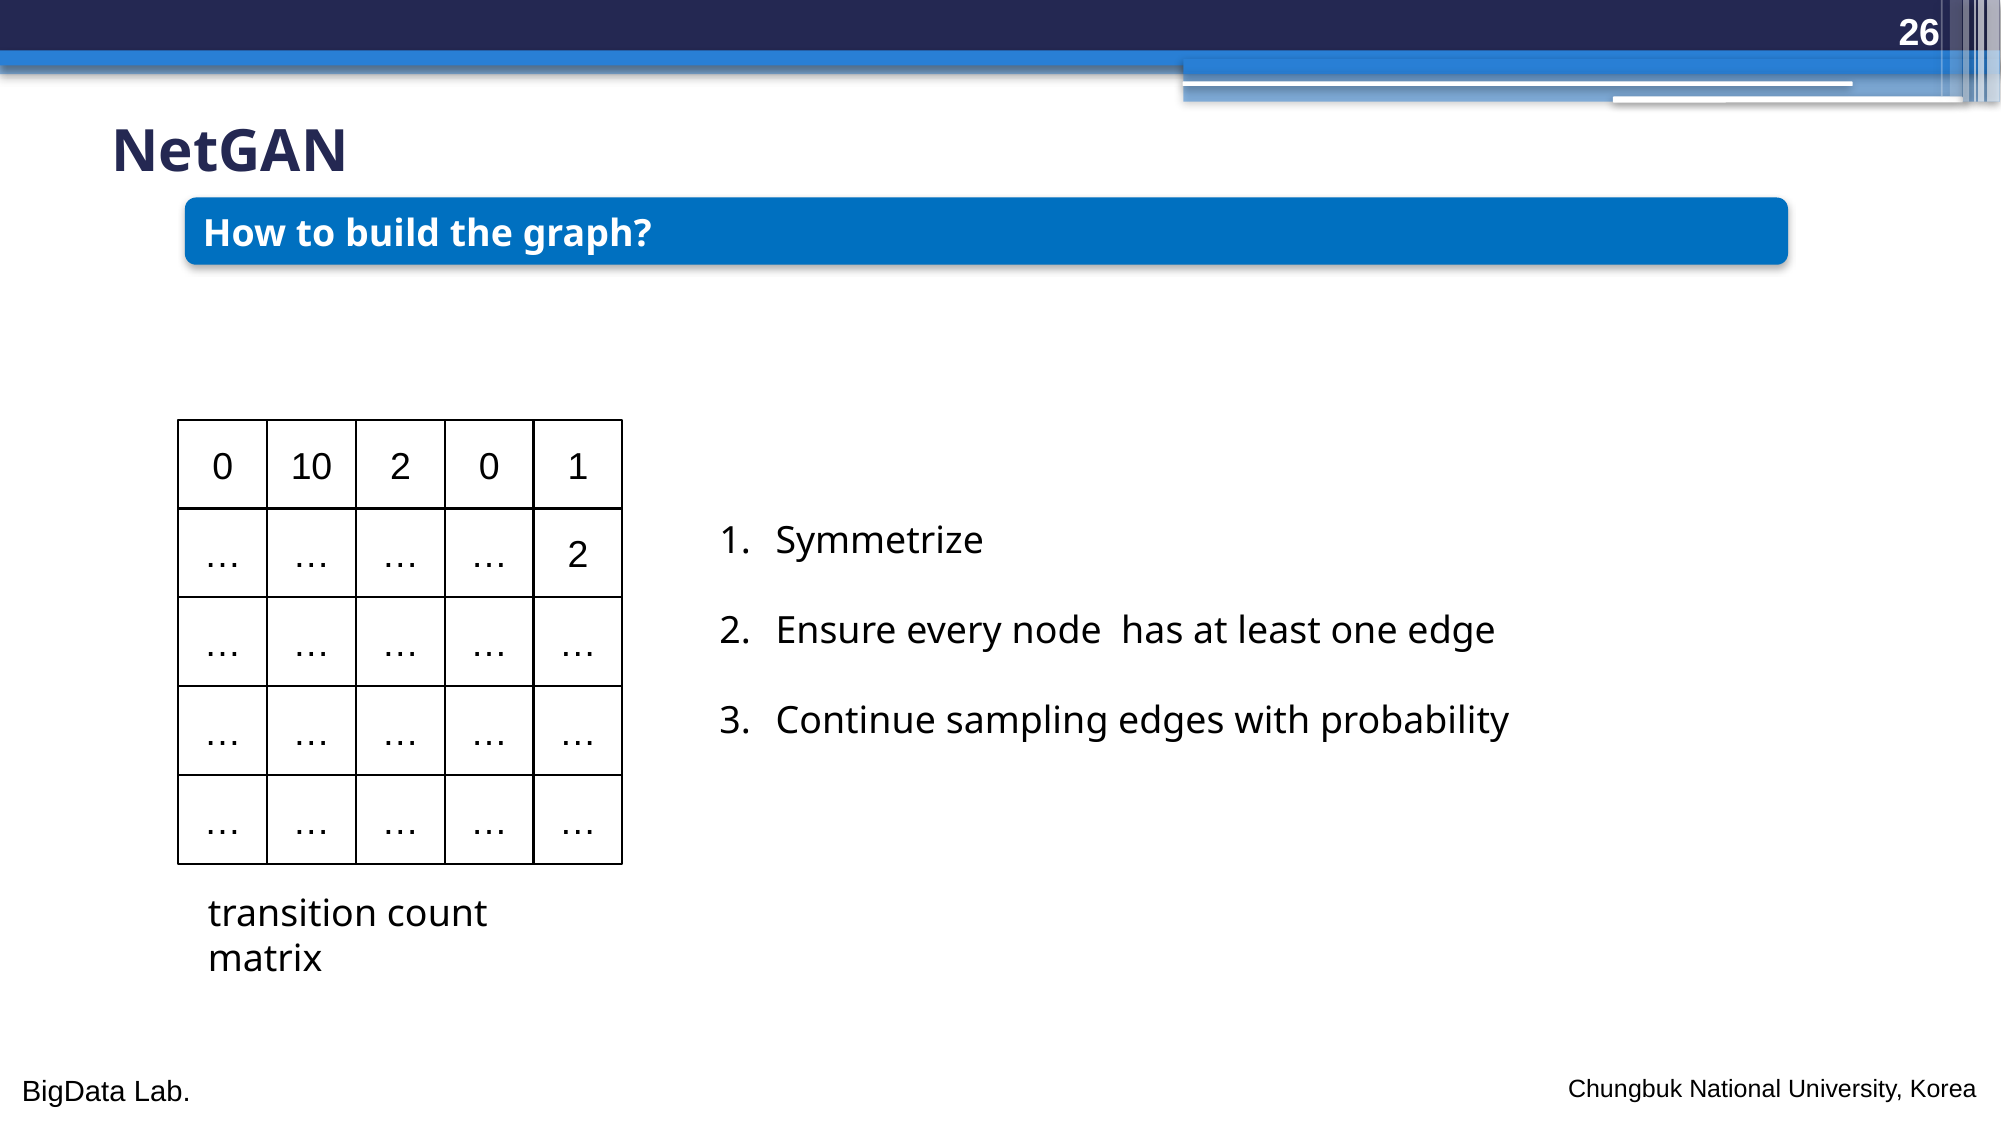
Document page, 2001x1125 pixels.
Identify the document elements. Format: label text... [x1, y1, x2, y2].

slide_number 26 [1788, 0, 1955, 61]
text_box 1 [533, 419, 623, 509]
text_box 0 [178, 419, 268, 509]
text_box transition count matrix [193, 881, 623, 987]
text_box … [444, 597, 533, 685]
text_box … [444, 509, 533, 597]
text_box … [355, 774, 444, 865]
text_box … [268, 597, 355, 685]
text_box … [355, 685, 444, 774]
text_box … [355, 509, 444, 597]
text_box 2 [533, 509, 623, 597]
text_box 2 [355, 419, 444, 509]
text_box … [533, 685, 623, 774]
text_box … [268, 509, 355, 597]
text_box … [178, 685, 268, 774]
text_box How to build the graph? [184, 197, 1789, 265]
text_box … [533, 774, 623, 865]
text_box … [178, 509, 268, 597]
text_box … [178, 597, 268, 685]
text_box … [444, 774, 533, 865]
text_box 10 [268, 419, 355, 509]
text_box … [268, 685, 355, 774]
text_box … [444, 685, 533, 774]
text_box 0 [444, 419, 533, 509]
text_box NetGAN [78, 22, 1886, 198]
text_box … [178, 774, 268, 865]
text_box … [355, 597, 444, 685]
text_box … [533, 597, 623, 685]
text_box … [268, 774, 355, 865]
